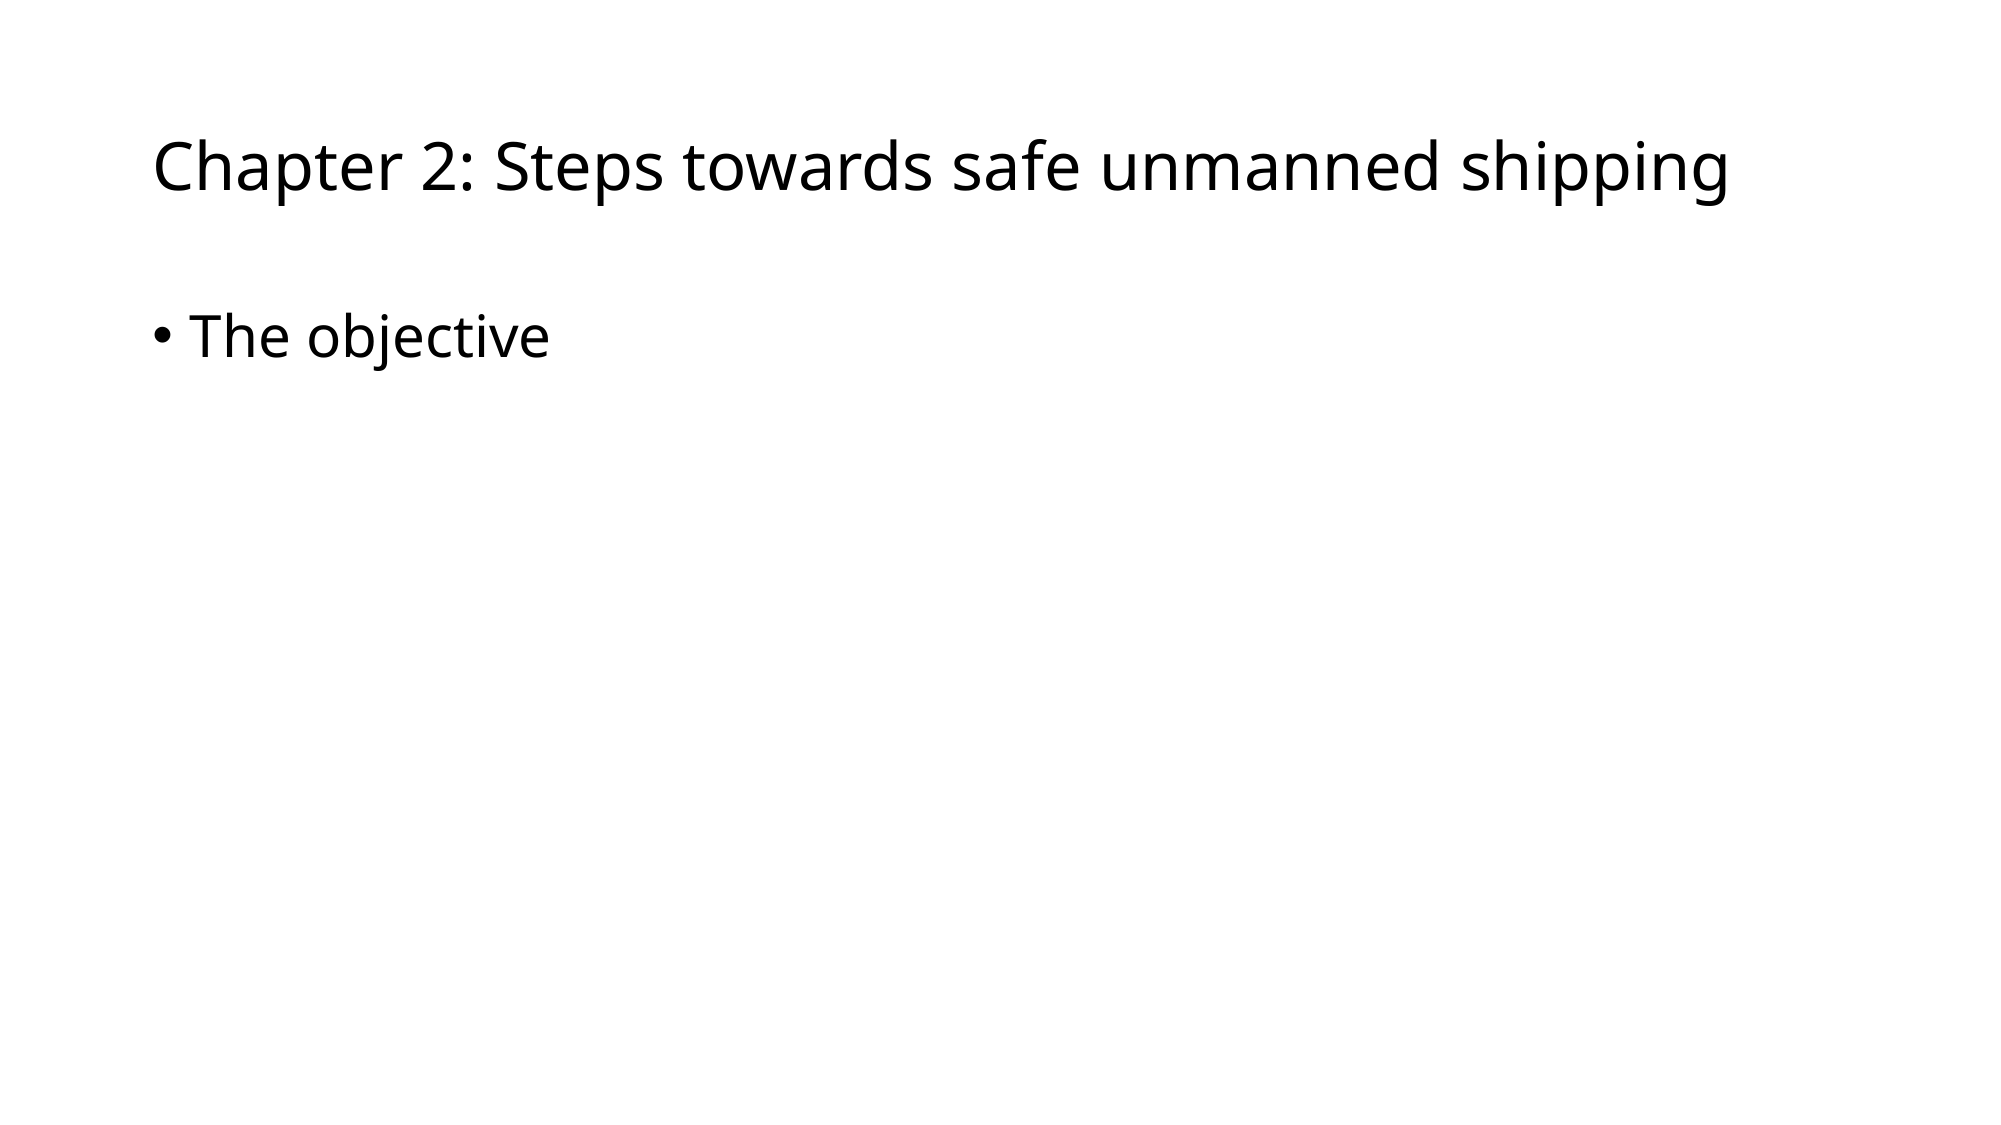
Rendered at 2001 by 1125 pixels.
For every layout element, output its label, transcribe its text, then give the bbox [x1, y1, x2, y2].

title Chapter 2: Steps towards safe unmanned shipping [137, 59, 1863, 278]
list The objective [137, 299, 1863, 1014]
